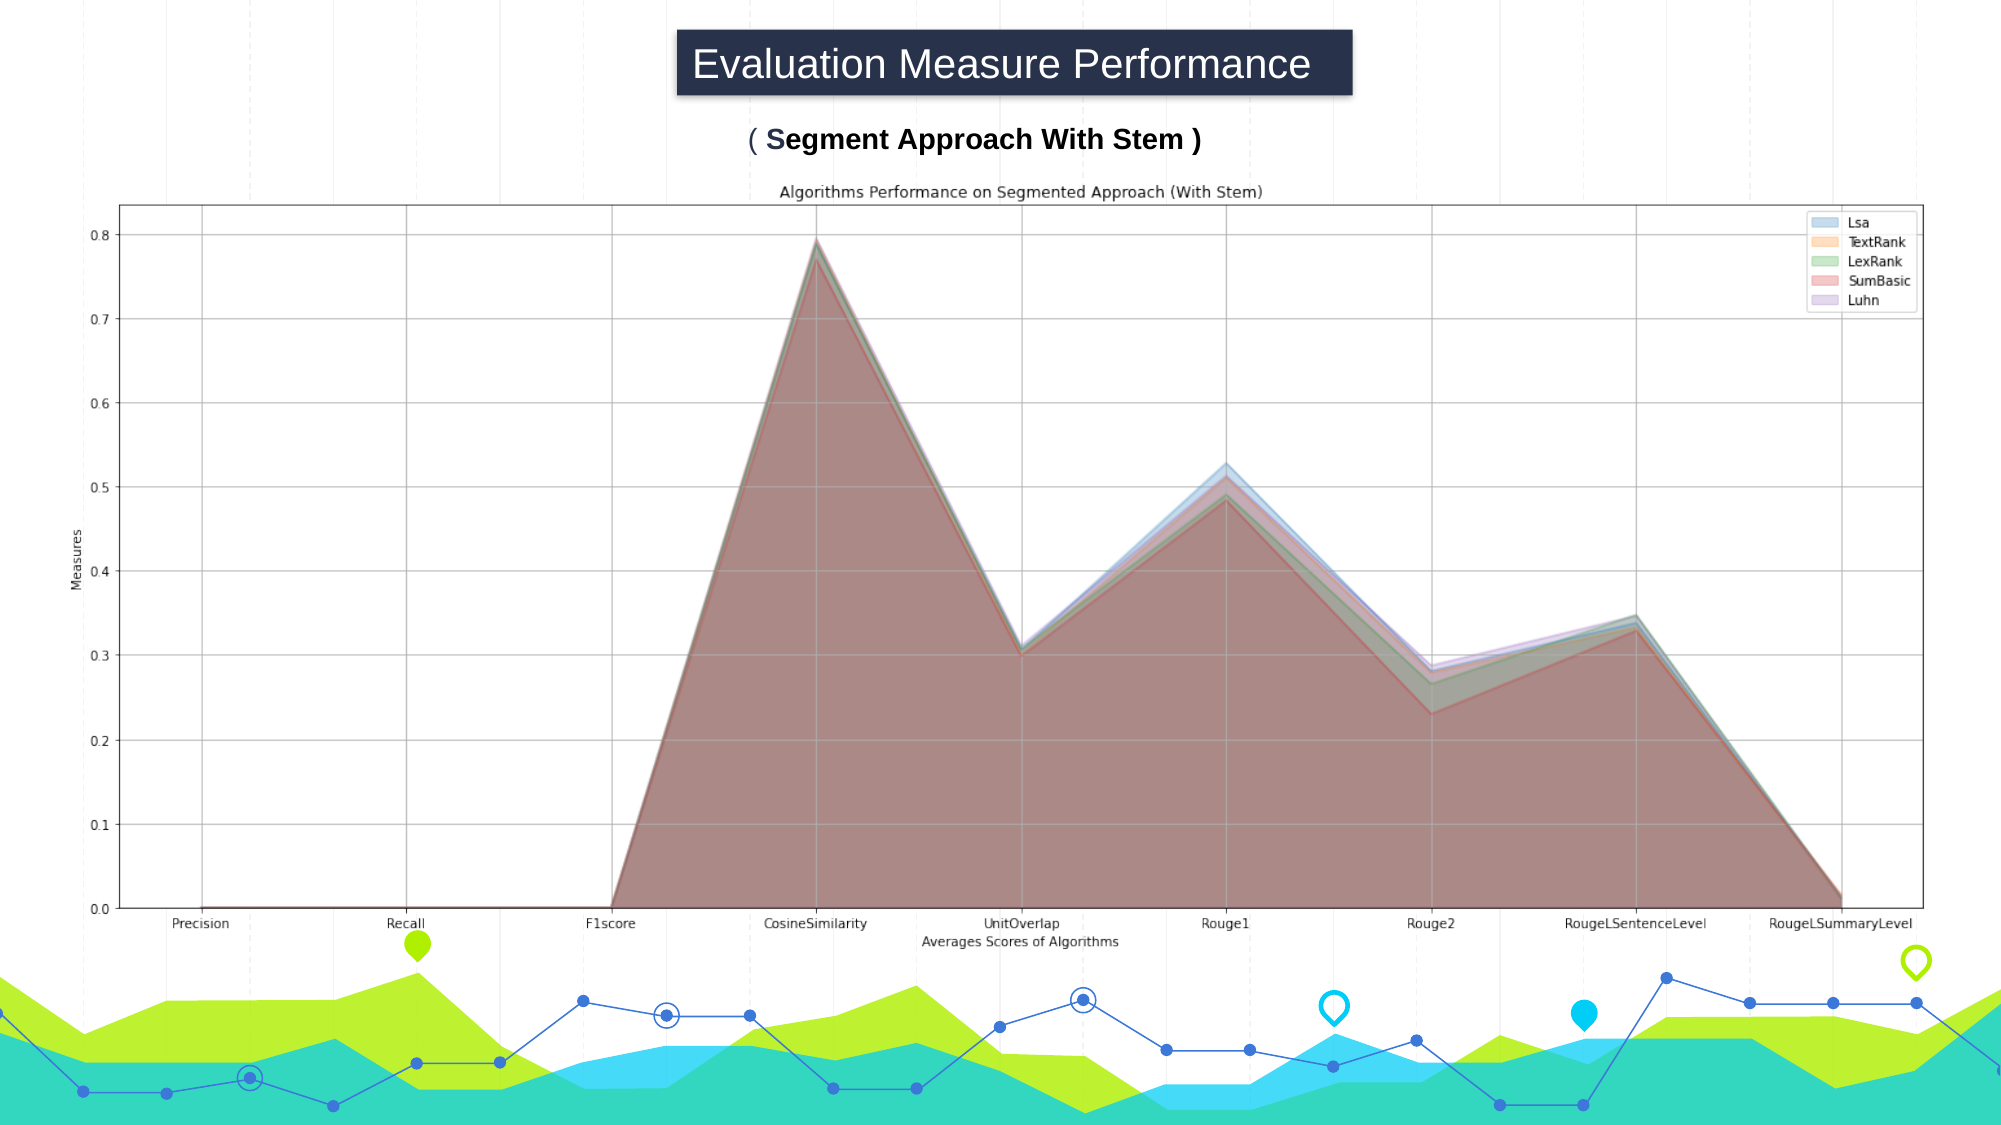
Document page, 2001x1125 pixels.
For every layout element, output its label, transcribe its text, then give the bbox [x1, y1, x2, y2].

text_box ( Segment Approach With Stem ) [581, 113, 1369, 164]
picture [62, 176, 1932, 958]
text_box Evaluation Measure Performance [677, 29, 1353, 96]
